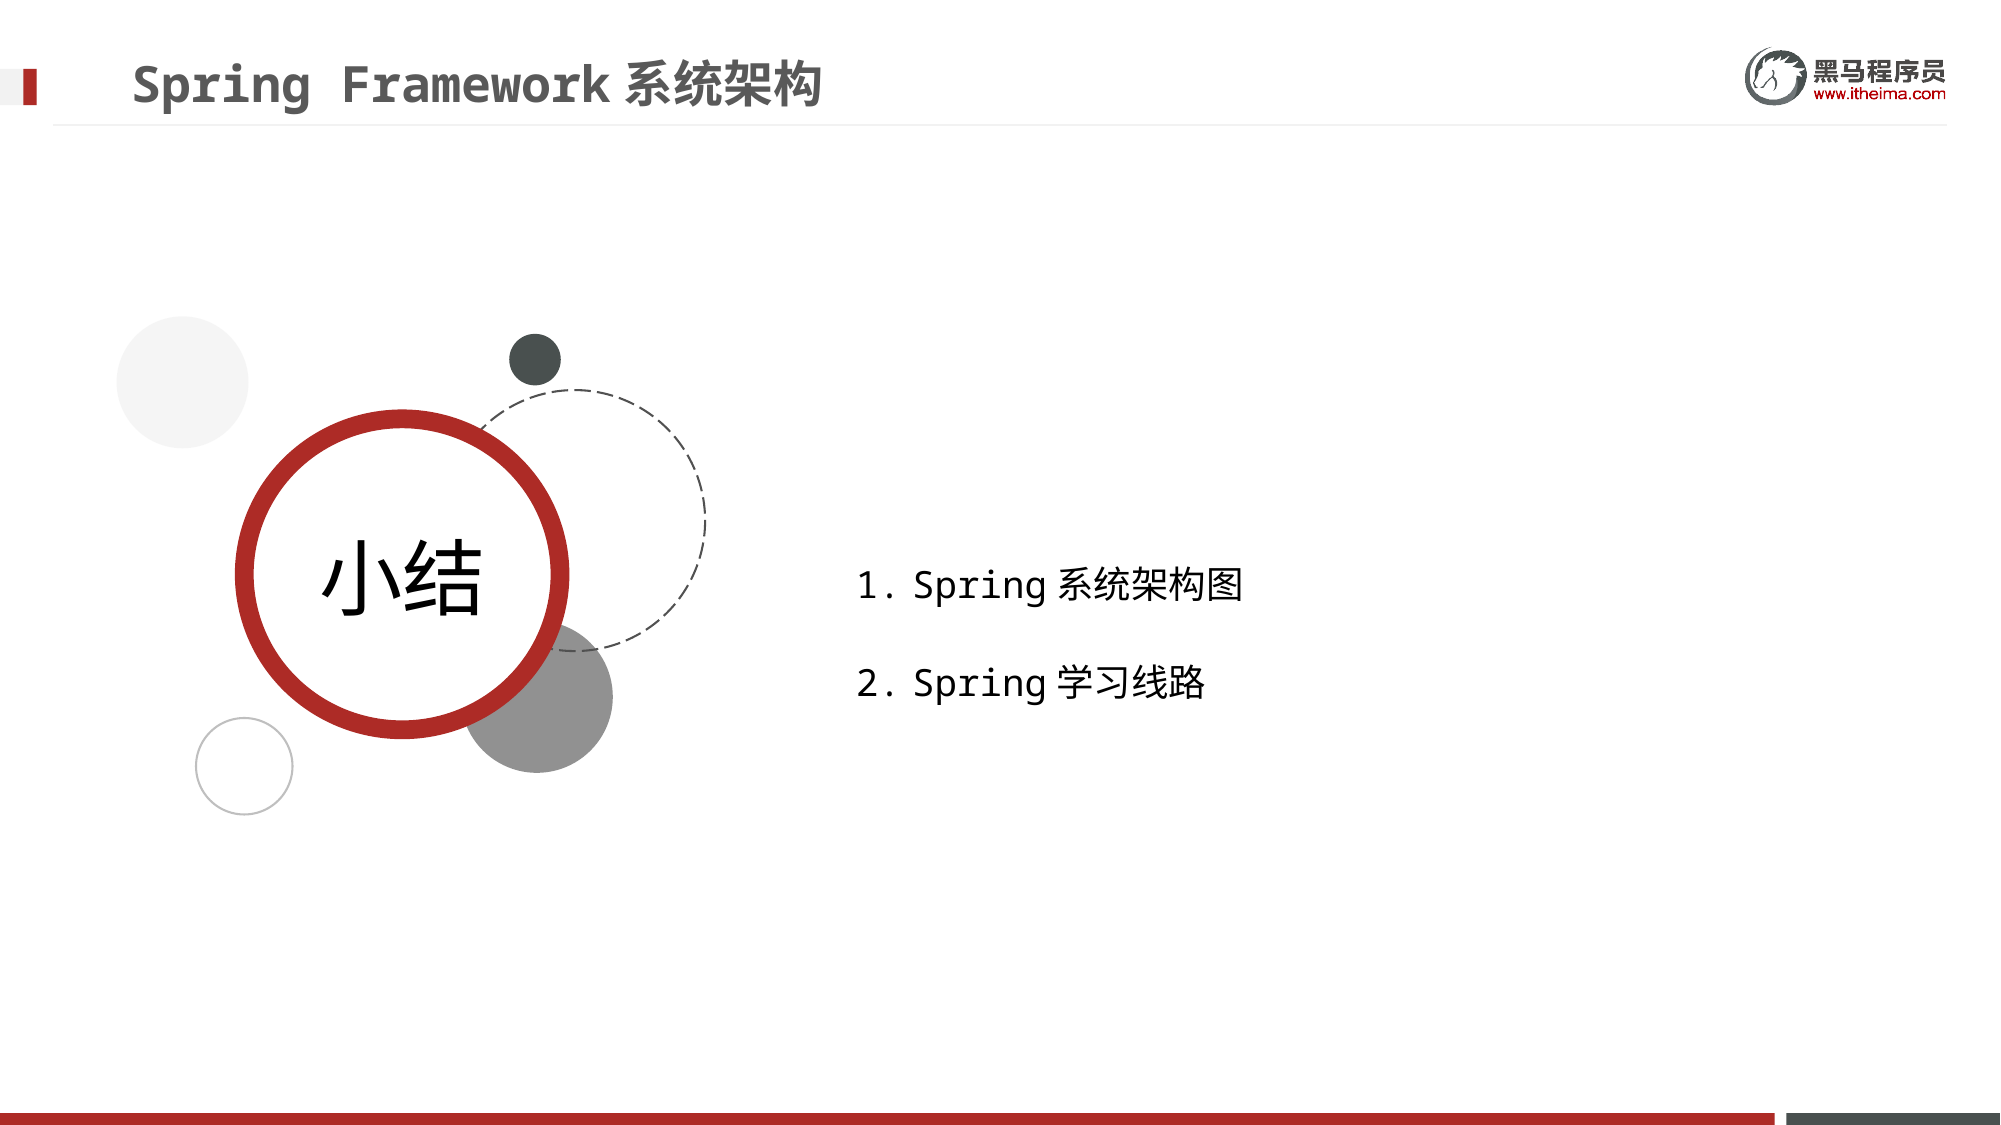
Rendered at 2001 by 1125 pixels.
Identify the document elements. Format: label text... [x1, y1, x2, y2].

picture [1744, 46, 1946, 106]
title Spring Framework系统架构 [116, 40, 1556, 125]
list Spring系统架构图 Spring学习线路 [841, 239, 1786, 980]
